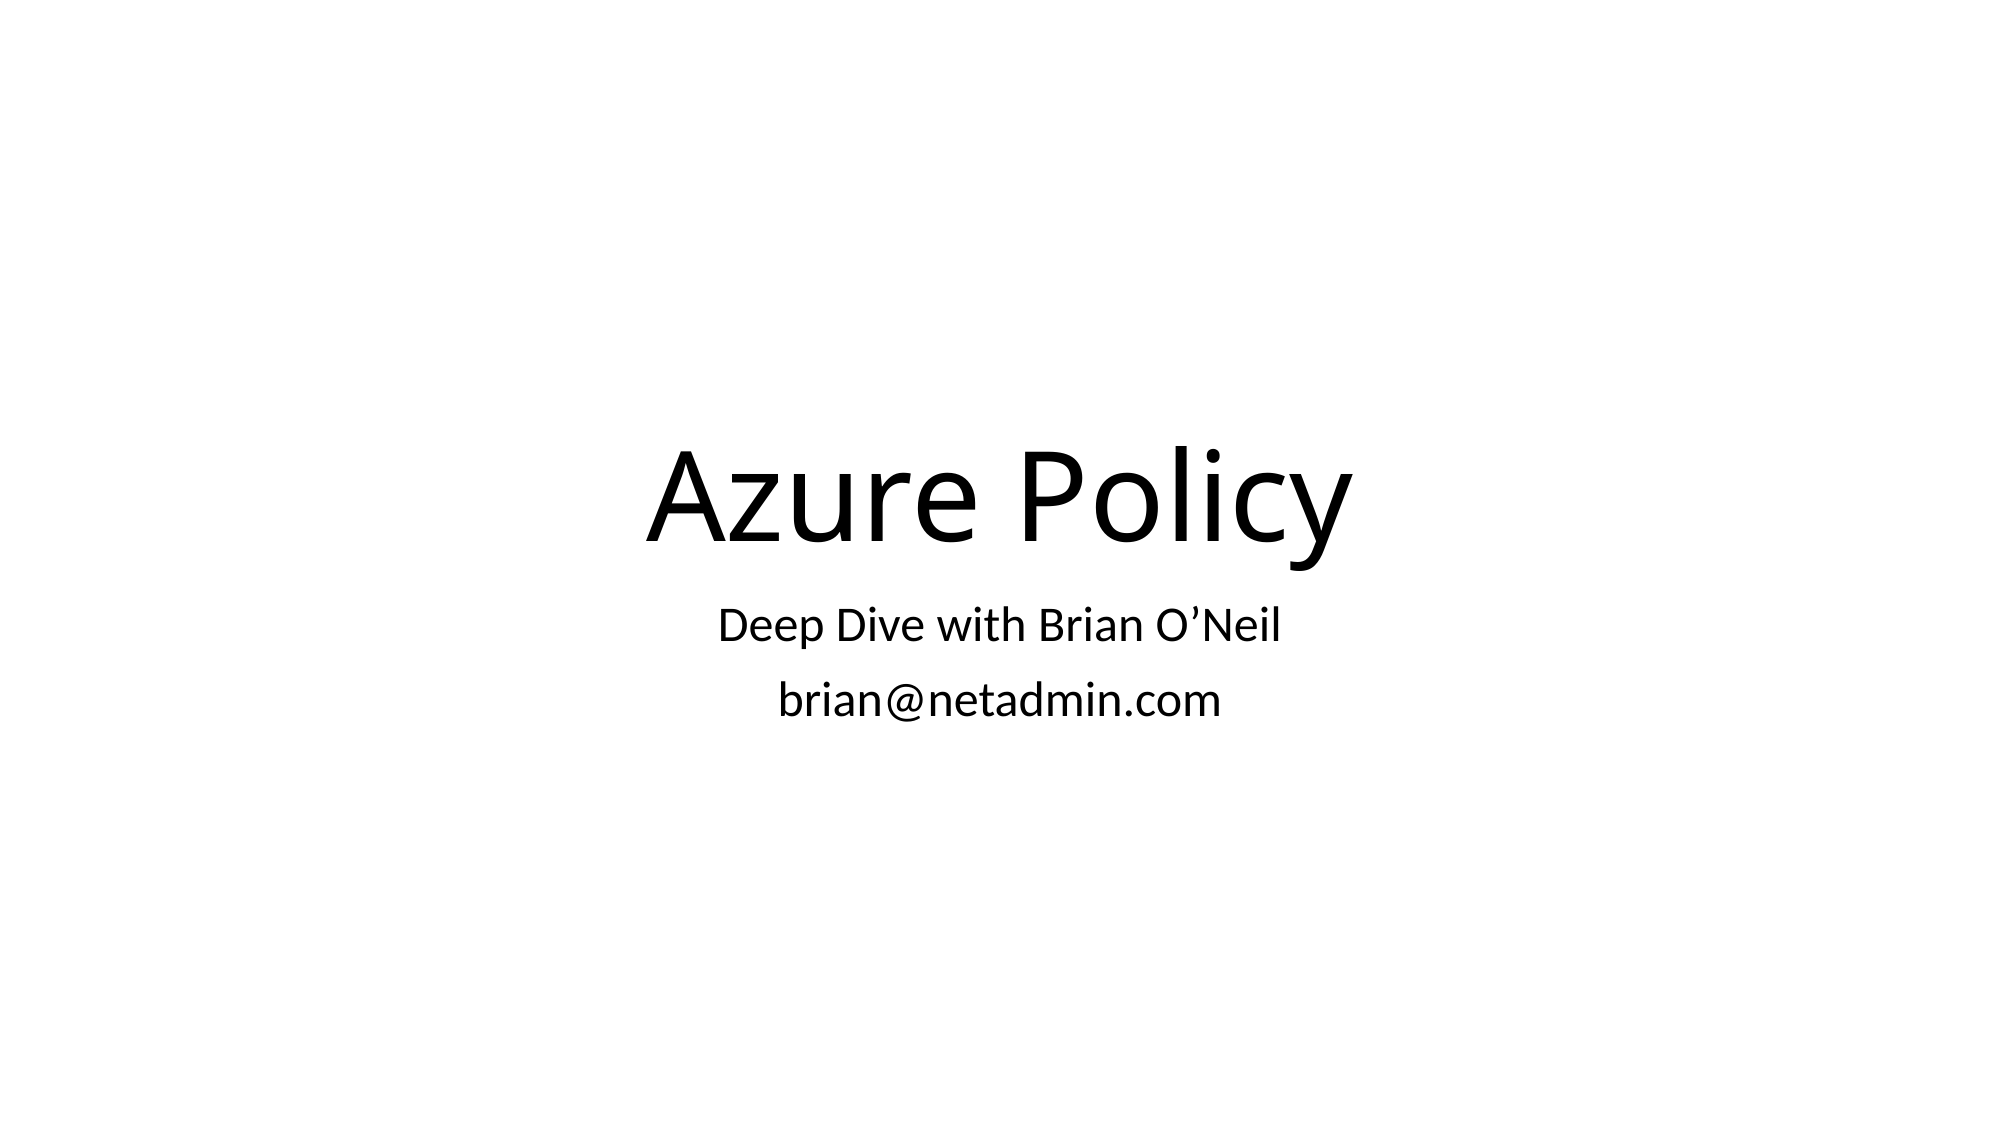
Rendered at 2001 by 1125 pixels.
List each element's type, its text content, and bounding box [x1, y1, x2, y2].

title Azure Policy [249, 184, 1750, 576]
subtitle Deep Dive with Brian O’Neil brian@netadmin.com [249, 590, 1750, 863]
